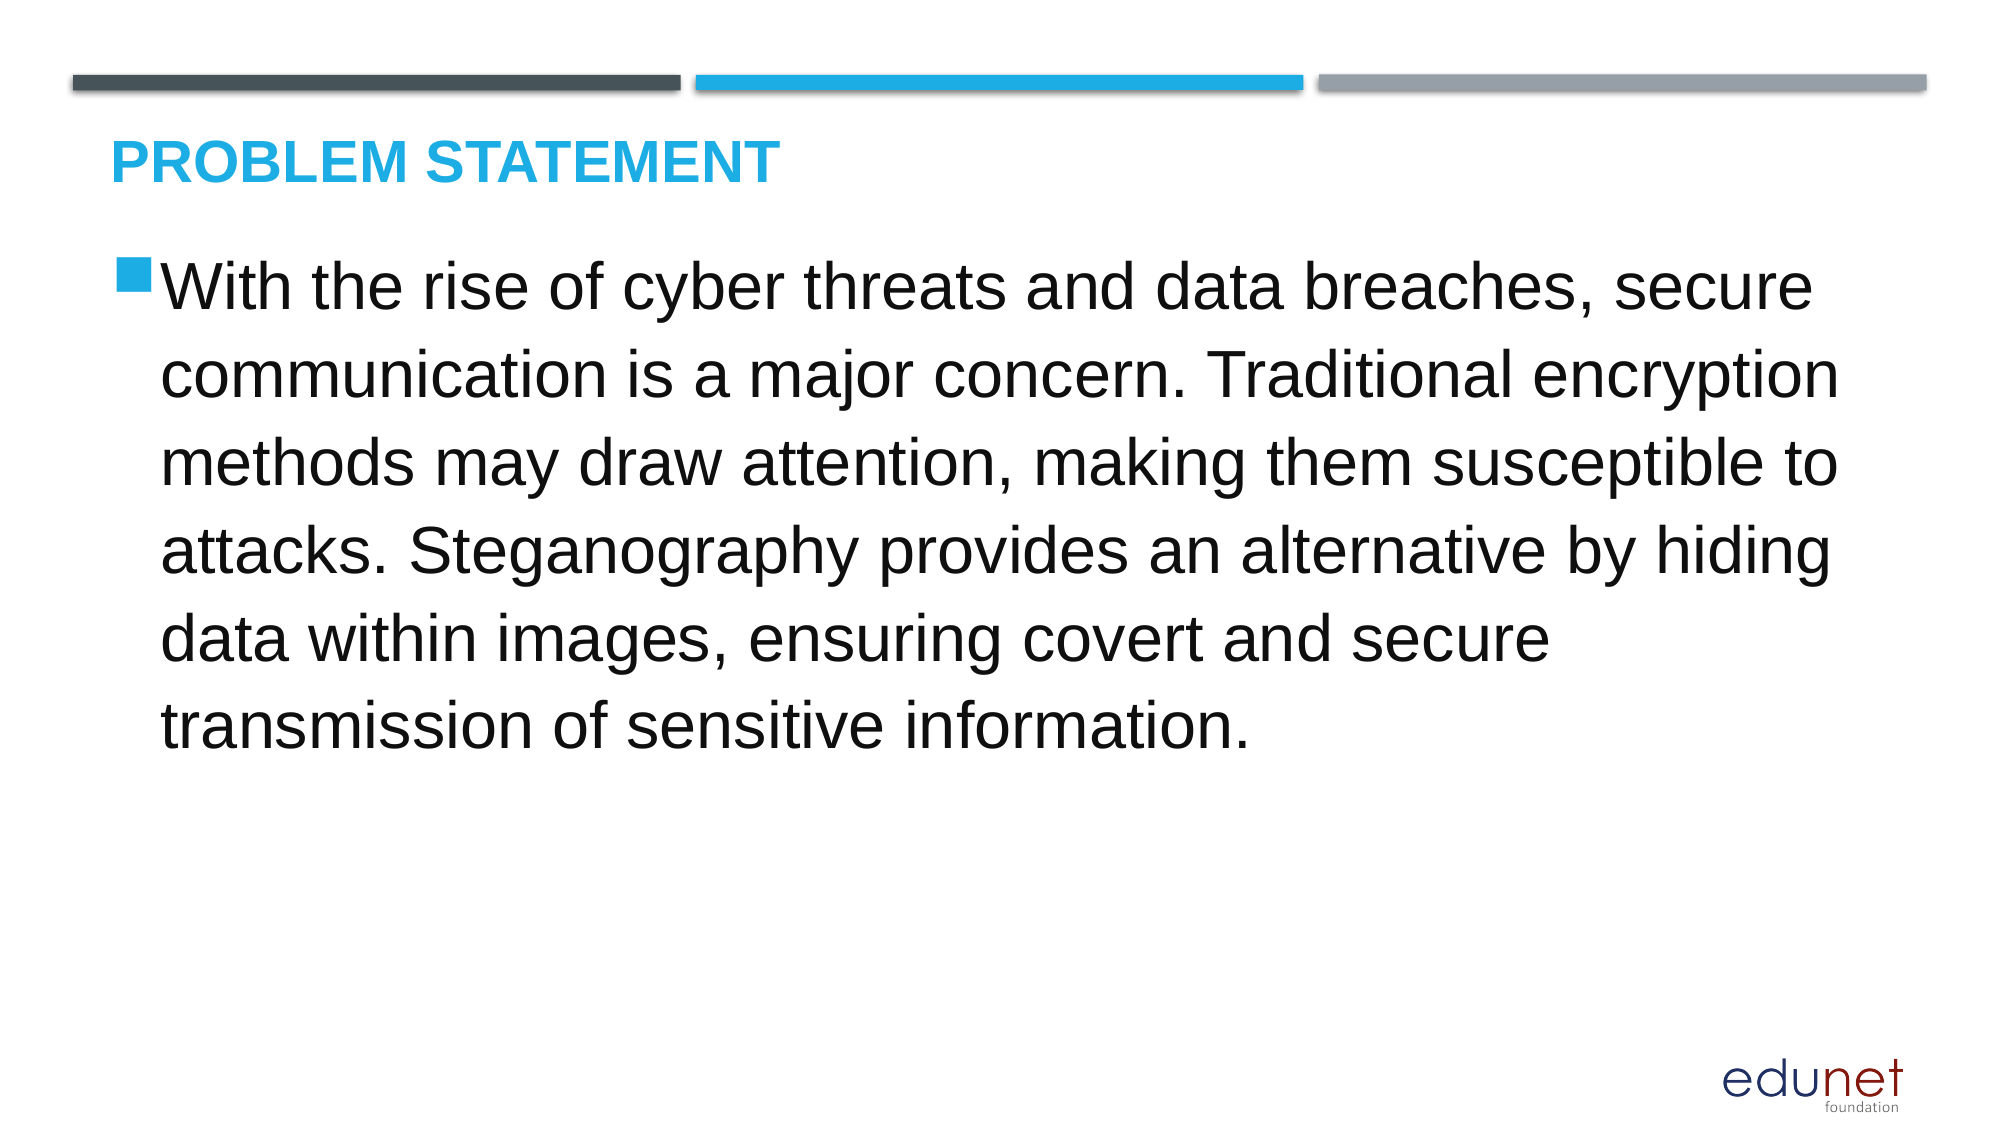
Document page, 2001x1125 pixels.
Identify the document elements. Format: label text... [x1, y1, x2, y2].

picture [1719, 1056, 1905, 1116]
list With the rise of cyber threats and data breaches, secure communication is a major concern. Traditional encryption methods may draw attention, making them susceptible to attacks. Steganography provides an alternative by hiding data within images, ensuring covert and secure transmission of sensitive information. [95, 115, 1905, 882]
